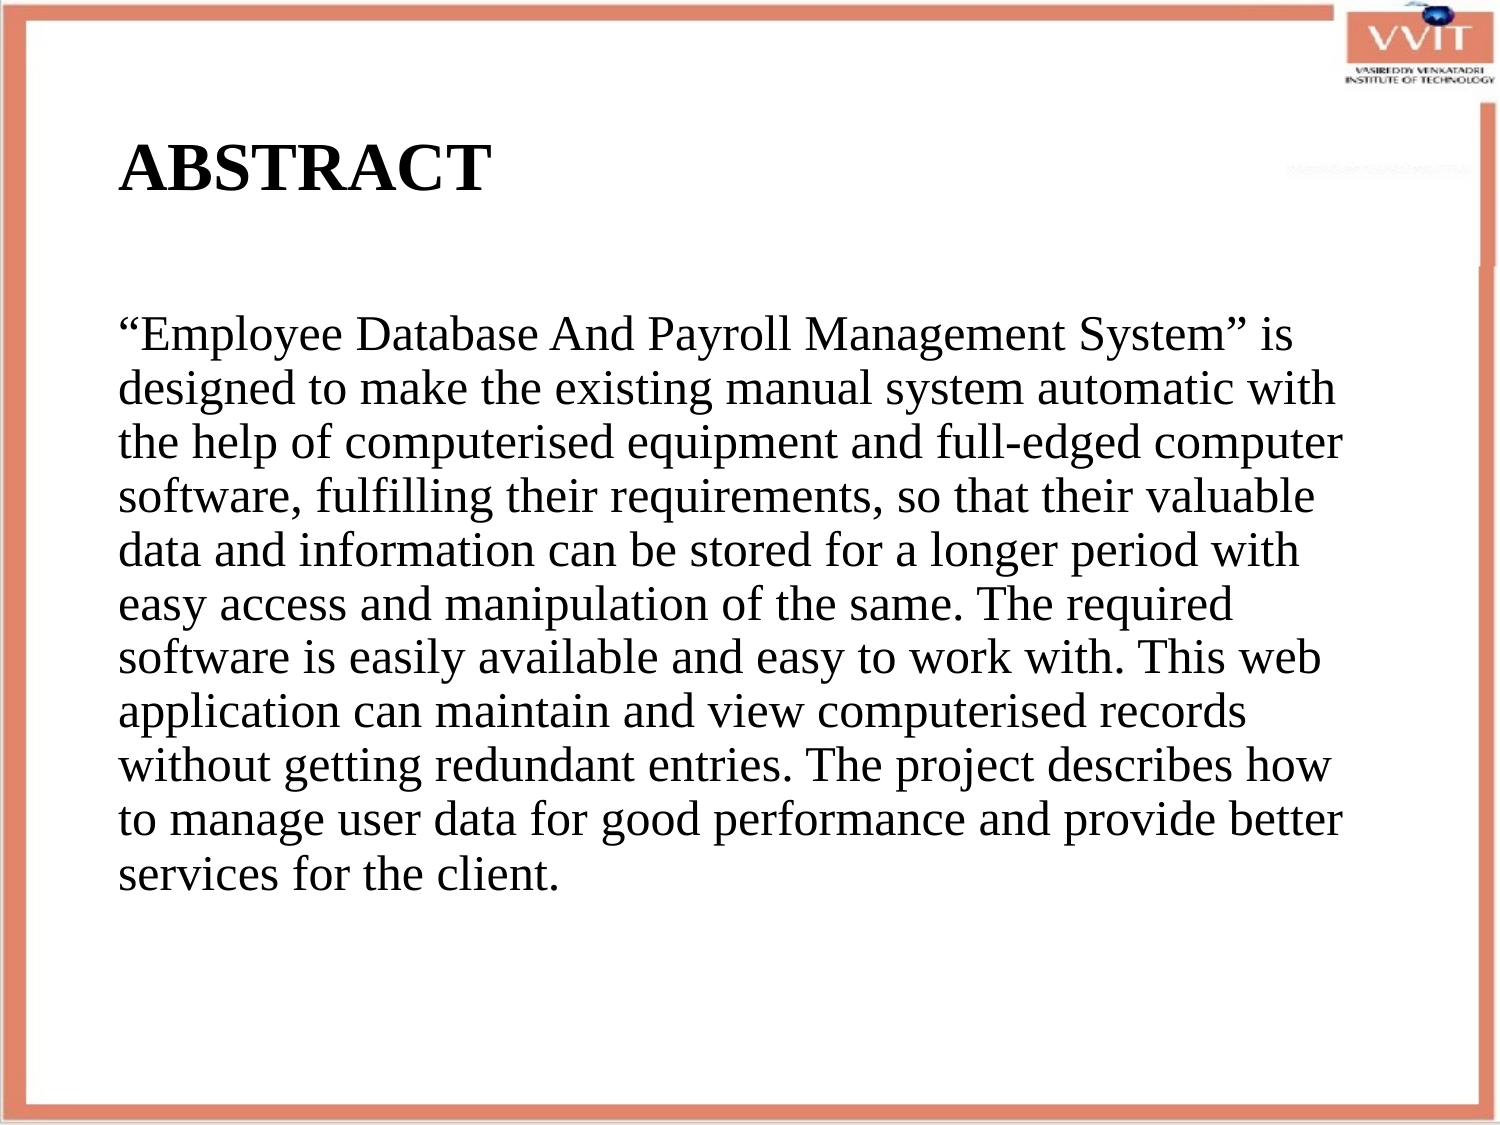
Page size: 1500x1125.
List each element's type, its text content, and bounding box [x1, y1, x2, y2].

picture [0, 0, 1500, 1125]
list “Employee Database And Payroll Management System” is designed to make the existing manual system automatic with the help of computerised equipment and full-edged computer software, fulfilling their requirements, so that their valuable data and information can be stored for a longer period with easy access and manipulation of the same. The required software is easily available and easy to work with. This web application can maintain and view computerised records without getting redundant entries. The project describes how to manage user data for good performance and provide better services for the client. [103, 299, 1397, 1014]
title ABSTRACT [103, 59, 1397, 278]
